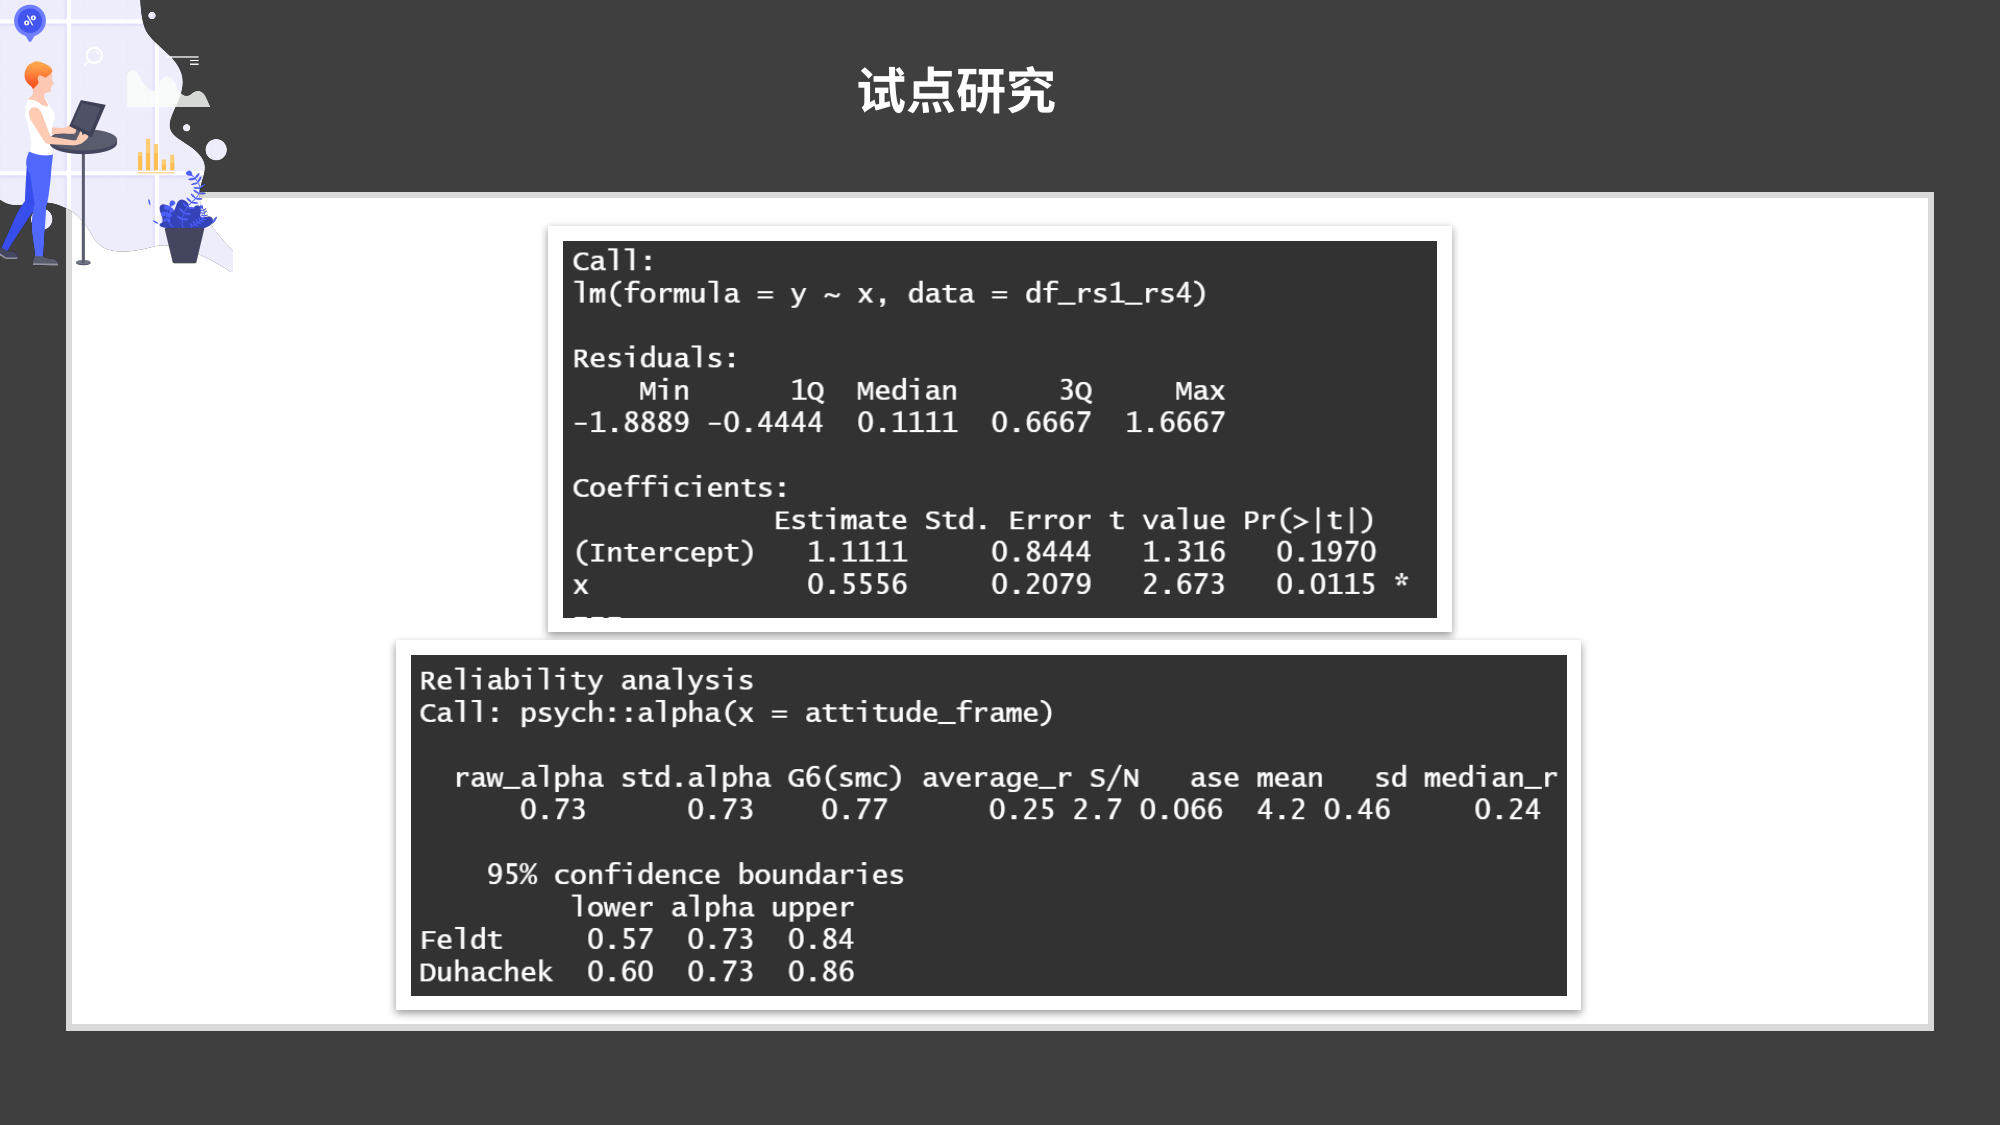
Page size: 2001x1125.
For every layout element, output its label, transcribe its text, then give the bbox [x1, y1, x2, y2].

text_box 试点研究 [856, 59, 1143, 120]
picture [410, 654, 1567, 996]
picture [0, 0, 233, 272]
picture [562, 240, 1438, 618]
